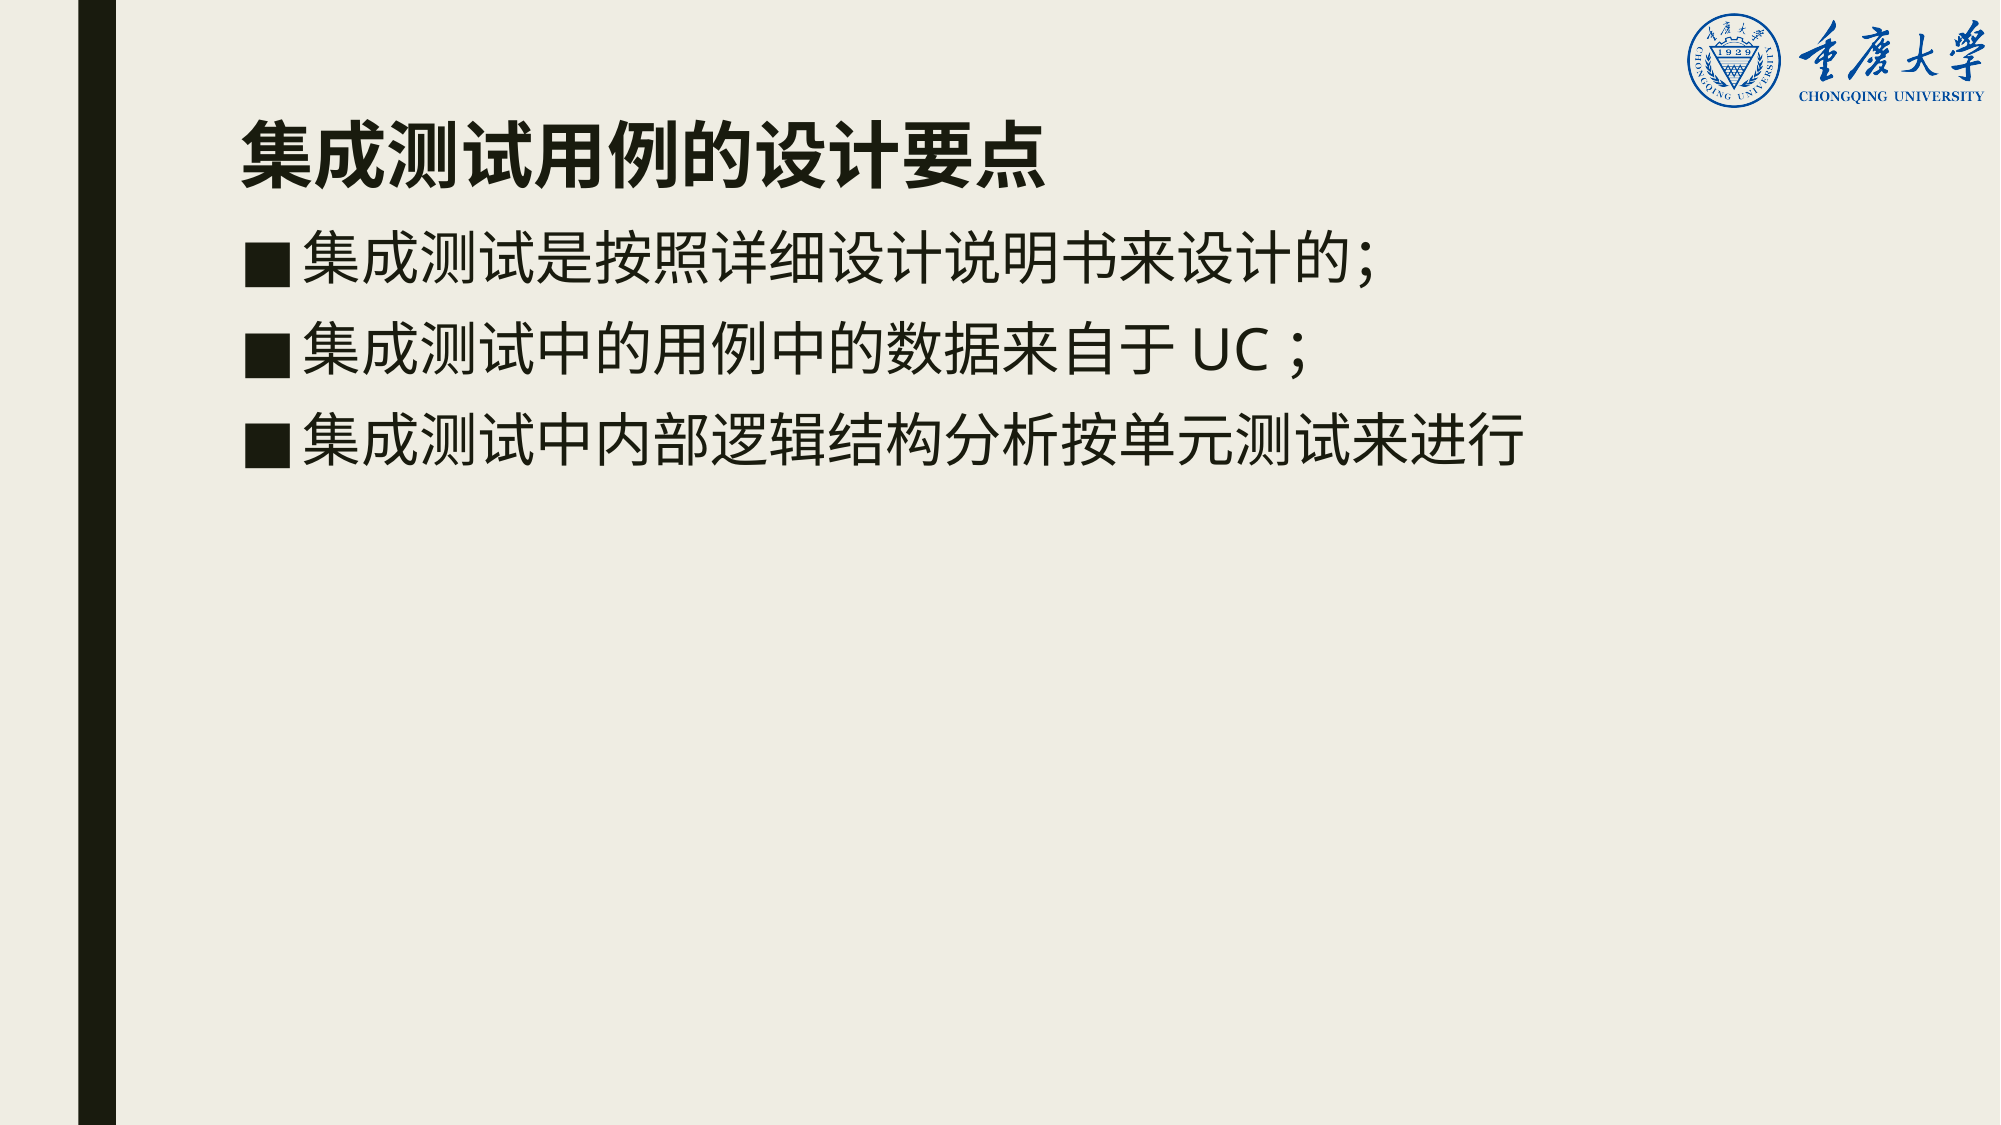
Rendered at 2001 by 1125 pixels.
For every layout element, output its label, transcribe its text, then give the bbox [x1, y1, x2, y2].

list 集成测试是按照详细设计说明书来设计的； 集成测试中的用例中的数据来自于UC； 集成测试中内部逻辑结构分析按单元测试来进行 [225, 219, 1800, 1041]
title 集成测试用例的设计要点 [225, 112, 1800, 207]
picture [1687, 13, 1985, 108]
